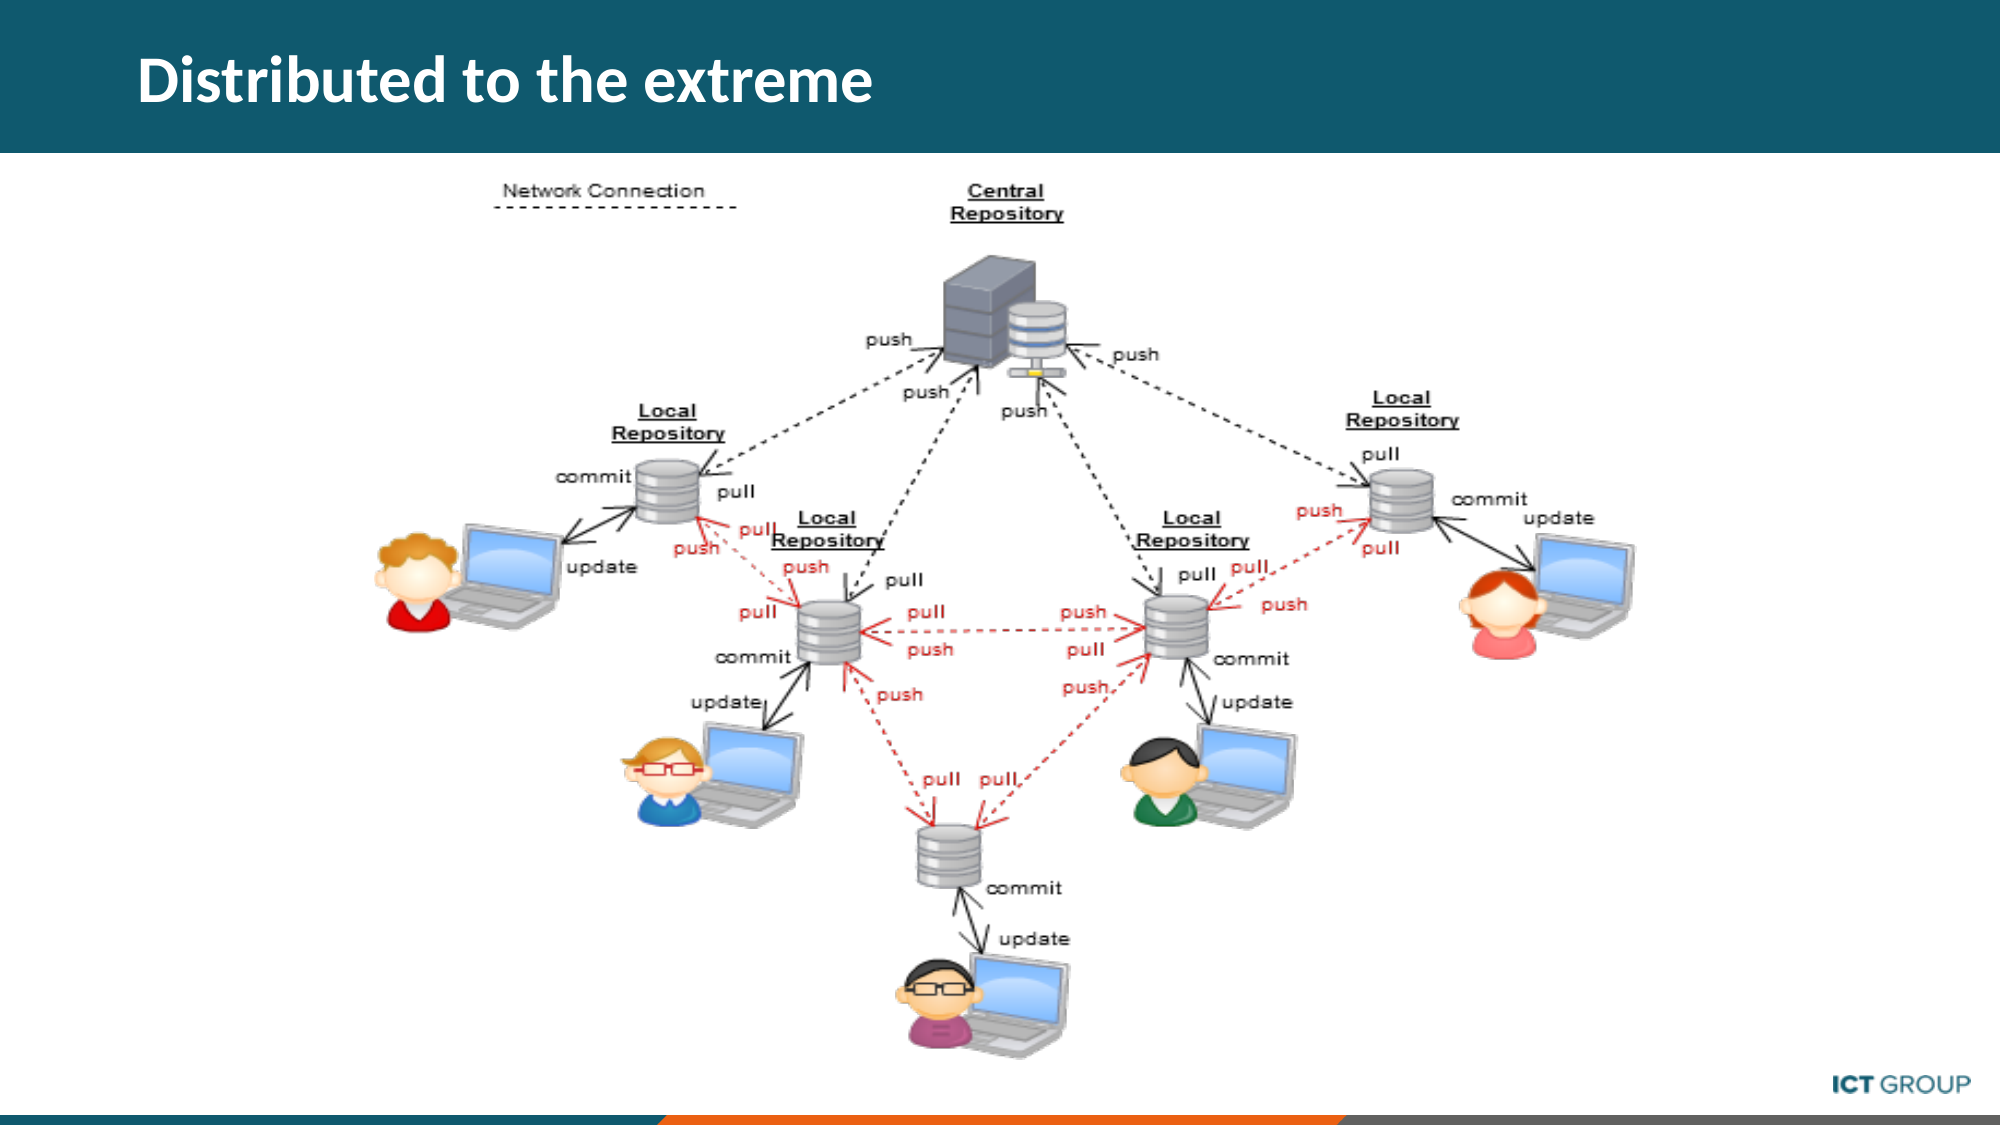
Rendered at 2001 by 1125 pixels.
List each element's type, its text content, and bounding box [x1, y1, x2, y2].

picture [1833, 1075, 1971, 1094]
picture [374, 175, 1637, 1060]
title Distributed to the extreme [137, 0, 1863, 162]
picture [0, 1115, 2000, 1125]
